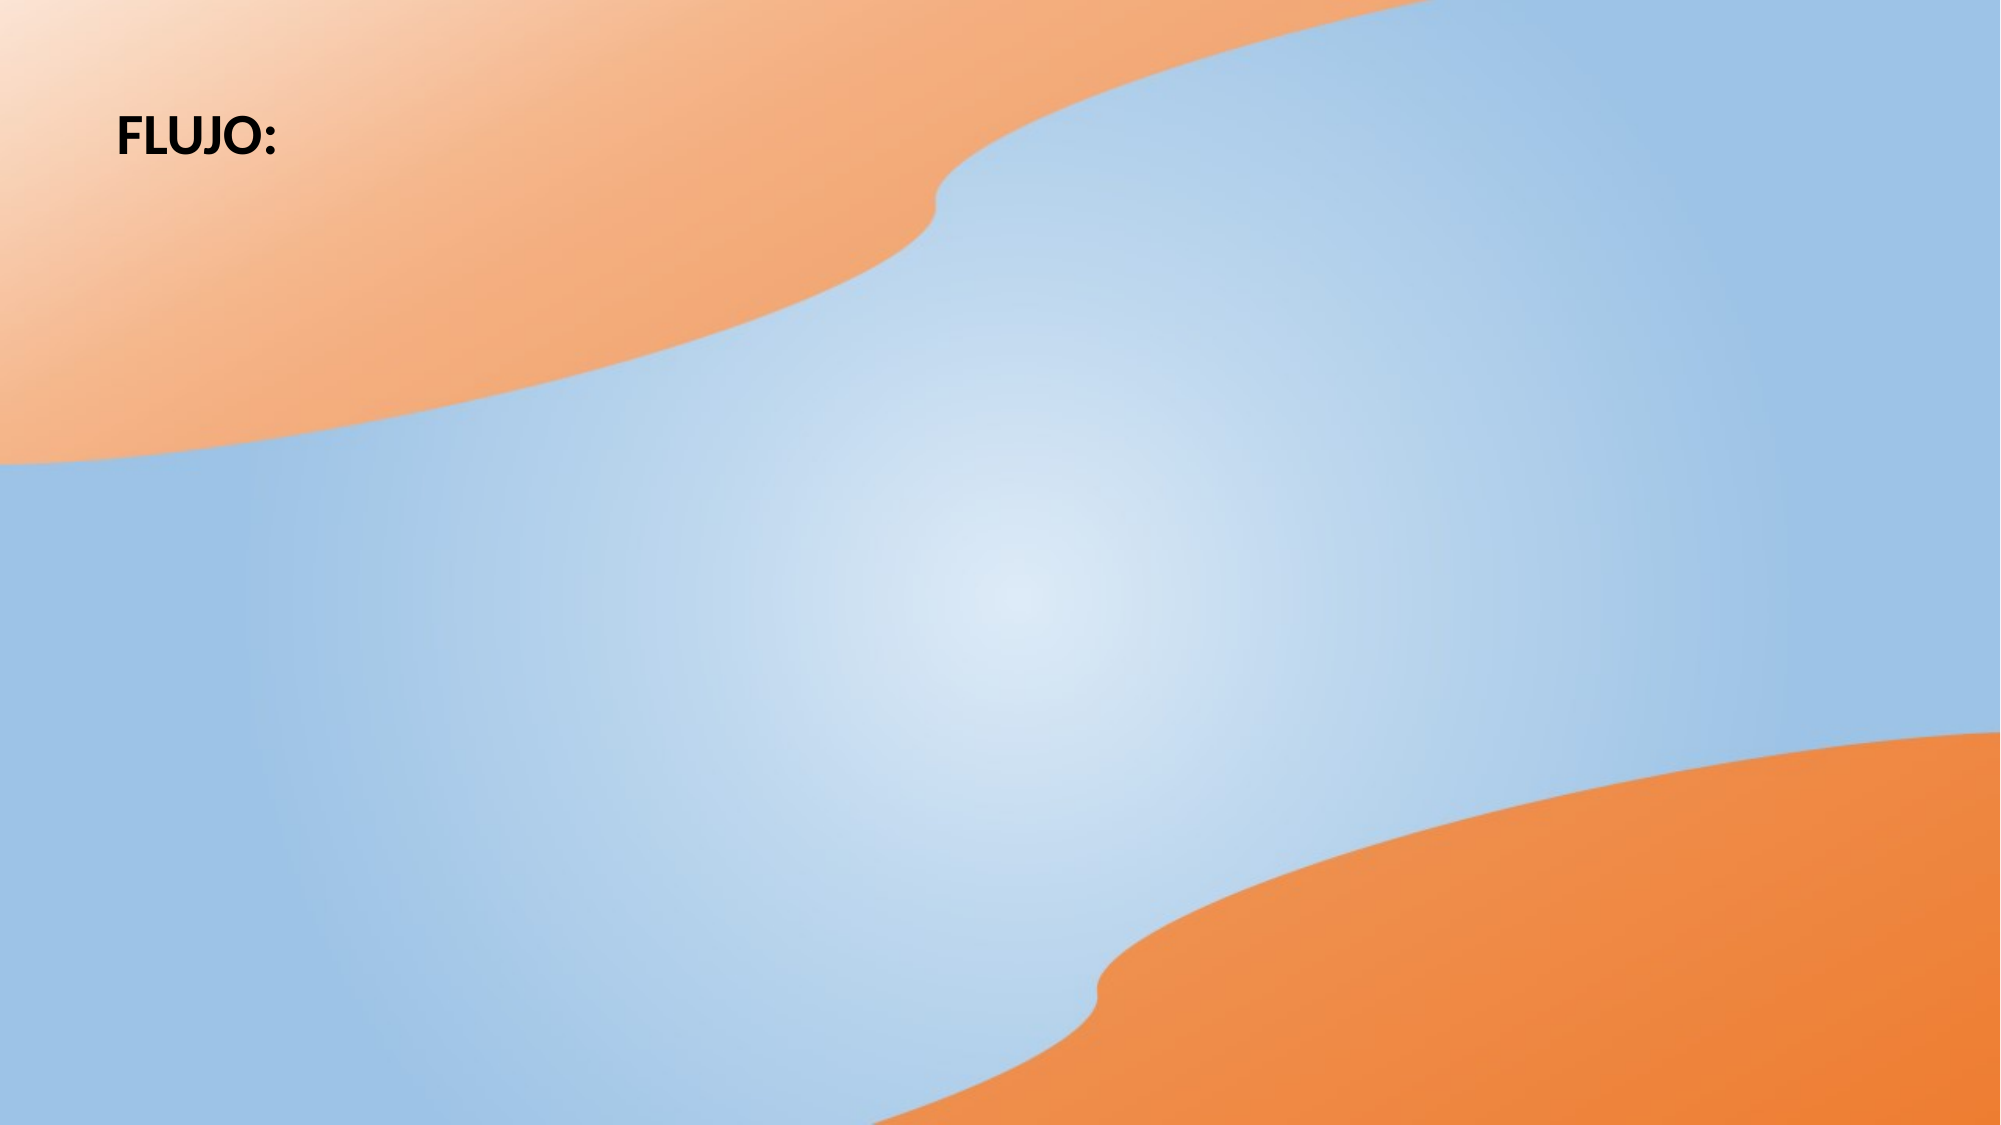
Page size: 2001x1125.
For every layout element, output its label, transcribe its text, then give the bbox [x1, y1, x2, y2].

text_box FLUJO: [101, 88, 298, 174]
picture [0, 0, 2001, 1125]
